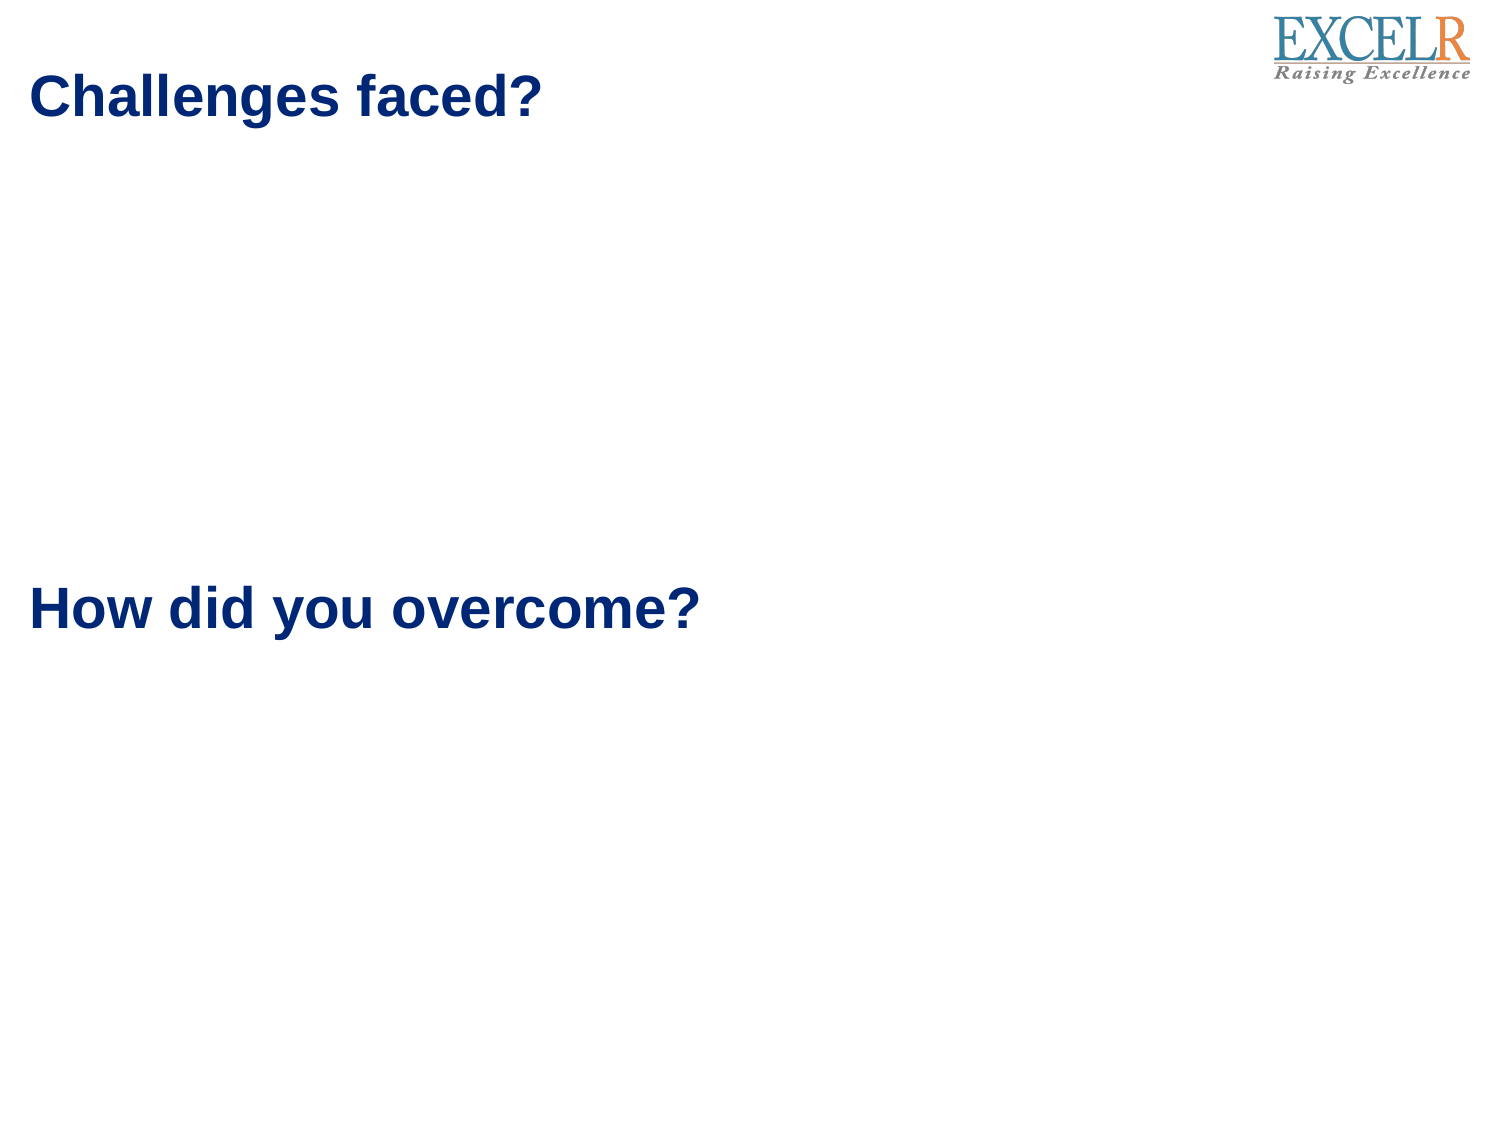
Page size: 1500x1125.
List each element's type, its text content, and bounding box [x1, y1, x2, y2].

picture [1274, 16, 1470, 85]
text_box Challenges faced? [14, 50, 583, 136]
text_box How did you overcome? [14, 562, 731, 649]
